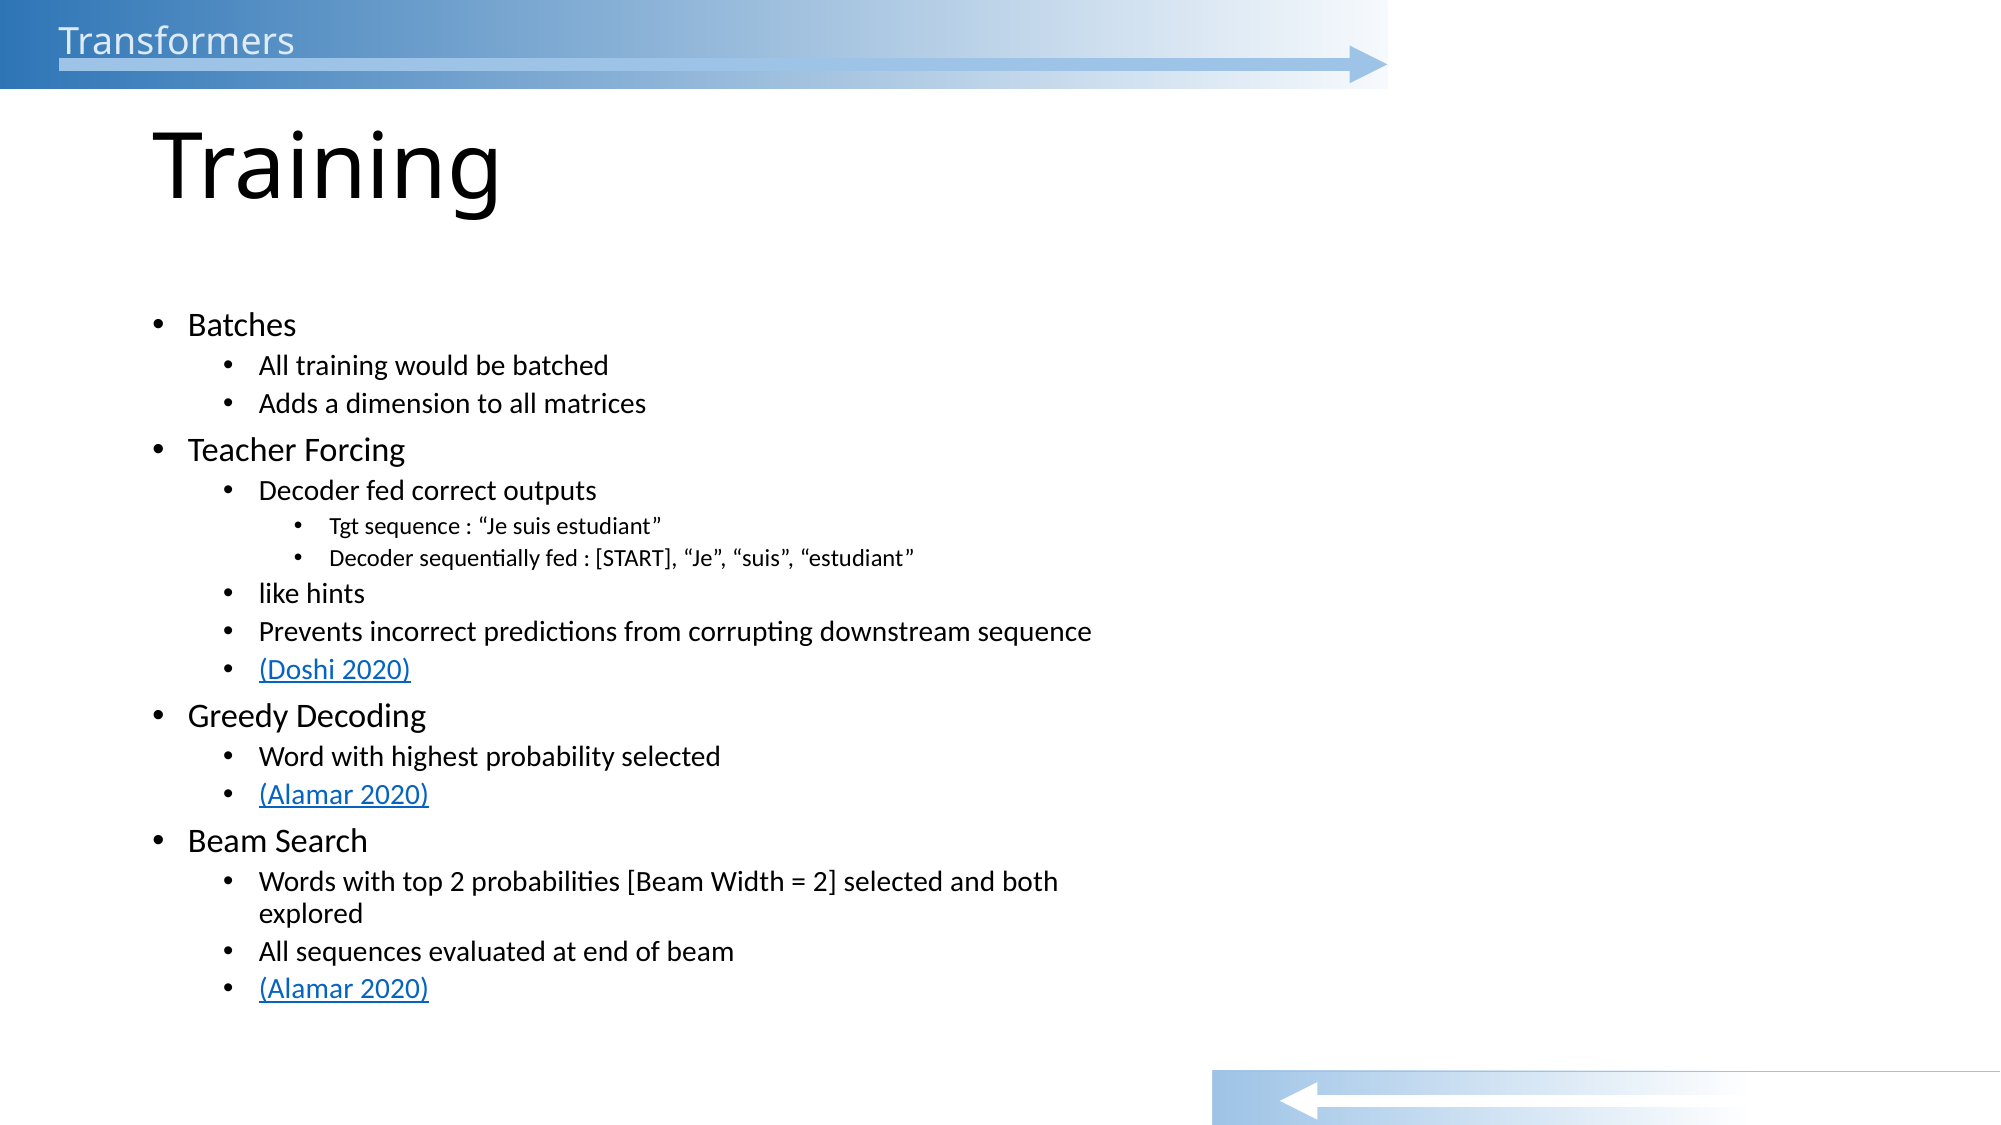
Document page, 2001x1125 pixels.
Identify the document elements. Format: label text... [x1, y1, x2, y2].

text_box Transformers [43, 9, 685, 69]
list Batches All training would be batched Adds a dimension to all matrices Teacher Forcing Decoder fed correct outputs Tgt sequence : “Je suis estudiant” Decoder sequentially fed : [START], “Je”, “suis”, “estudiant” like hints Prevents incorrect predictions from corrupting downstream sequence (Doshi 2020) Greedy Decoding Word with highest probability selected (Alamar 2020) Beam Search Words with top 2 probabilities [Beam Width = 2] selected and both explored All sequences evaluated at end of beam (Alamar 2020) [137, 299, 1117, 1029]
title Training [137, 59, 1863, 278]
